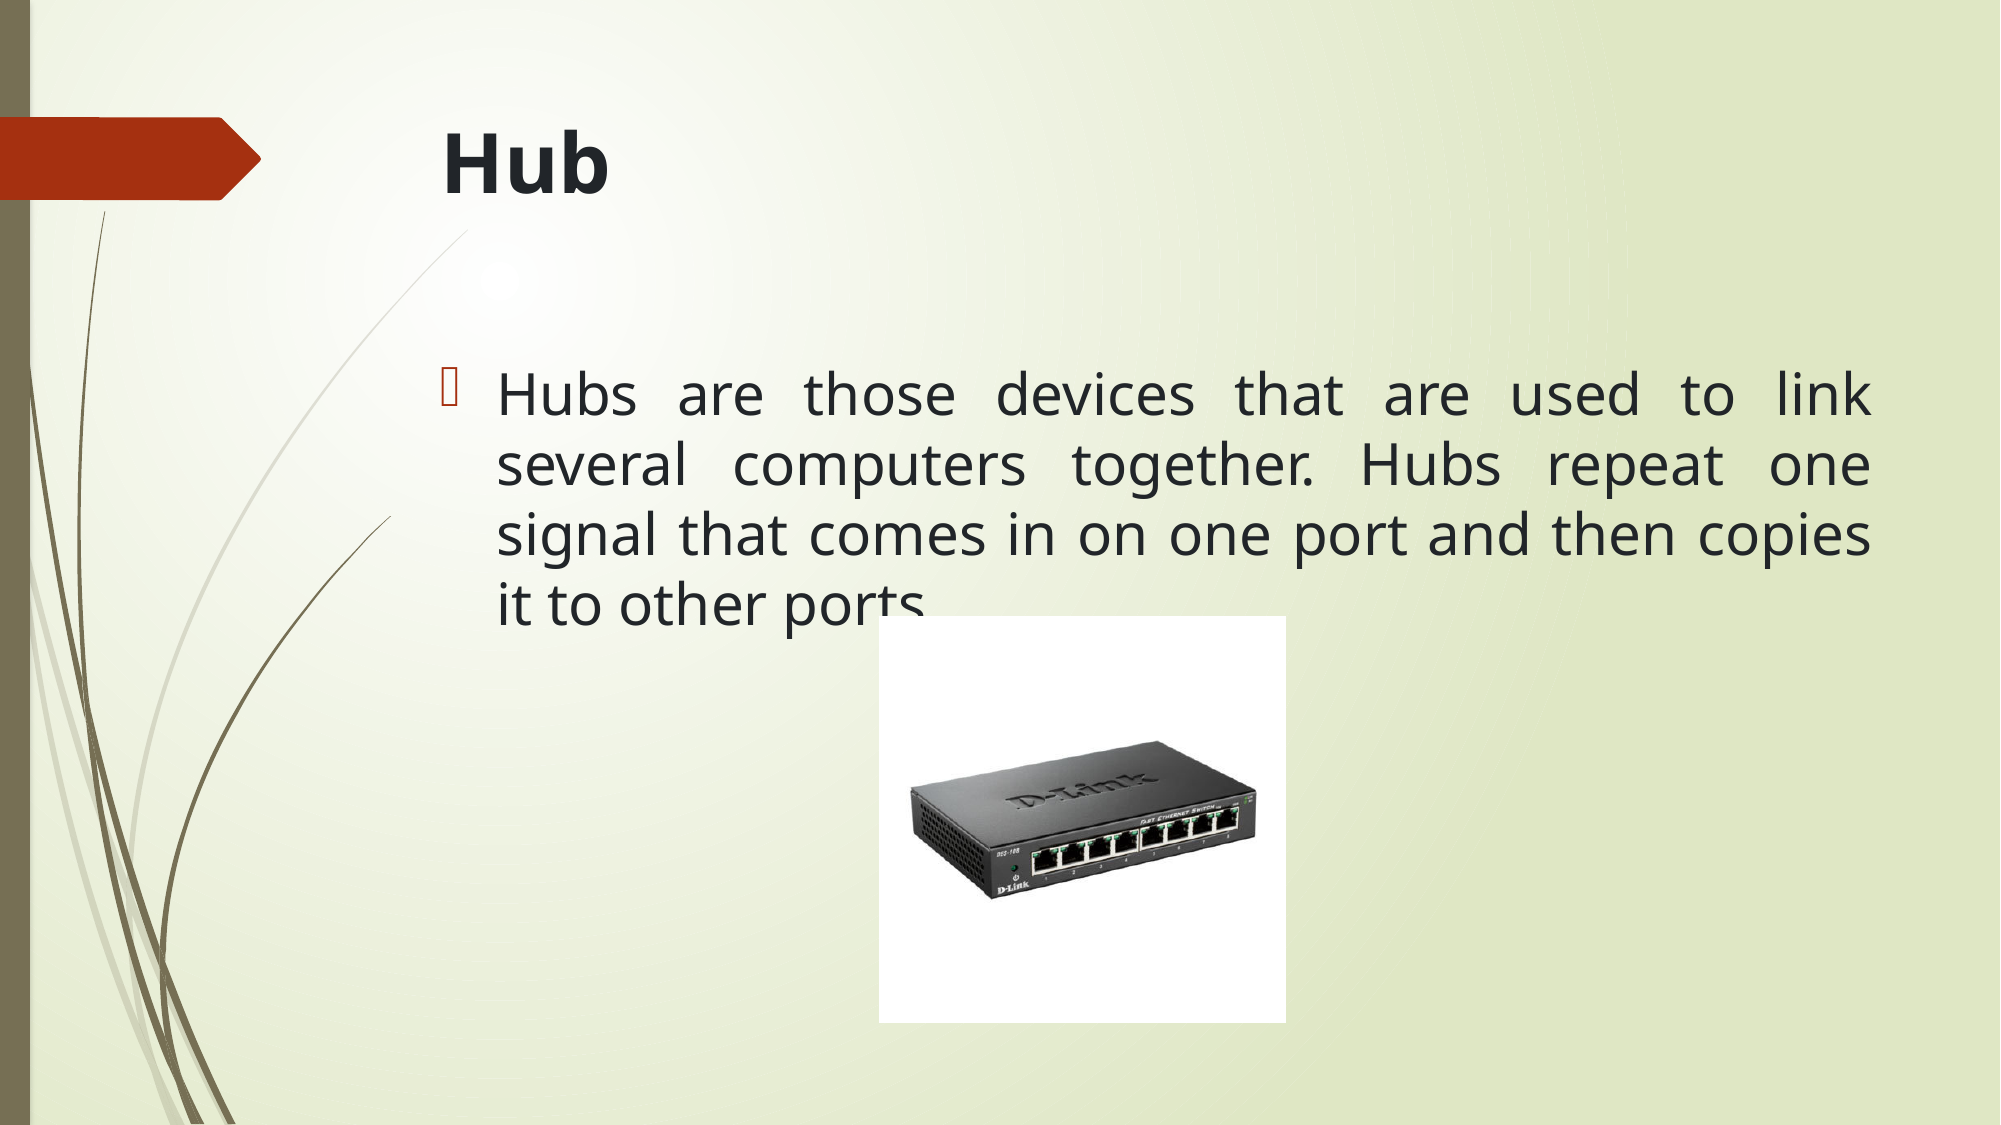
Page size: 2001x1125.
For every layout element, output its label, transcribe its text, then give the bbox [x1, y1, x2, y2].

title Hub [425, 102, 1888, 313]
picture [878, 615, 1286, 1023]
list Hubs are those devices that are used to link several computers together. Hubs repeat one signal that comes in on one port and then copies it to other ports. [424, 350, 1888, 970]
